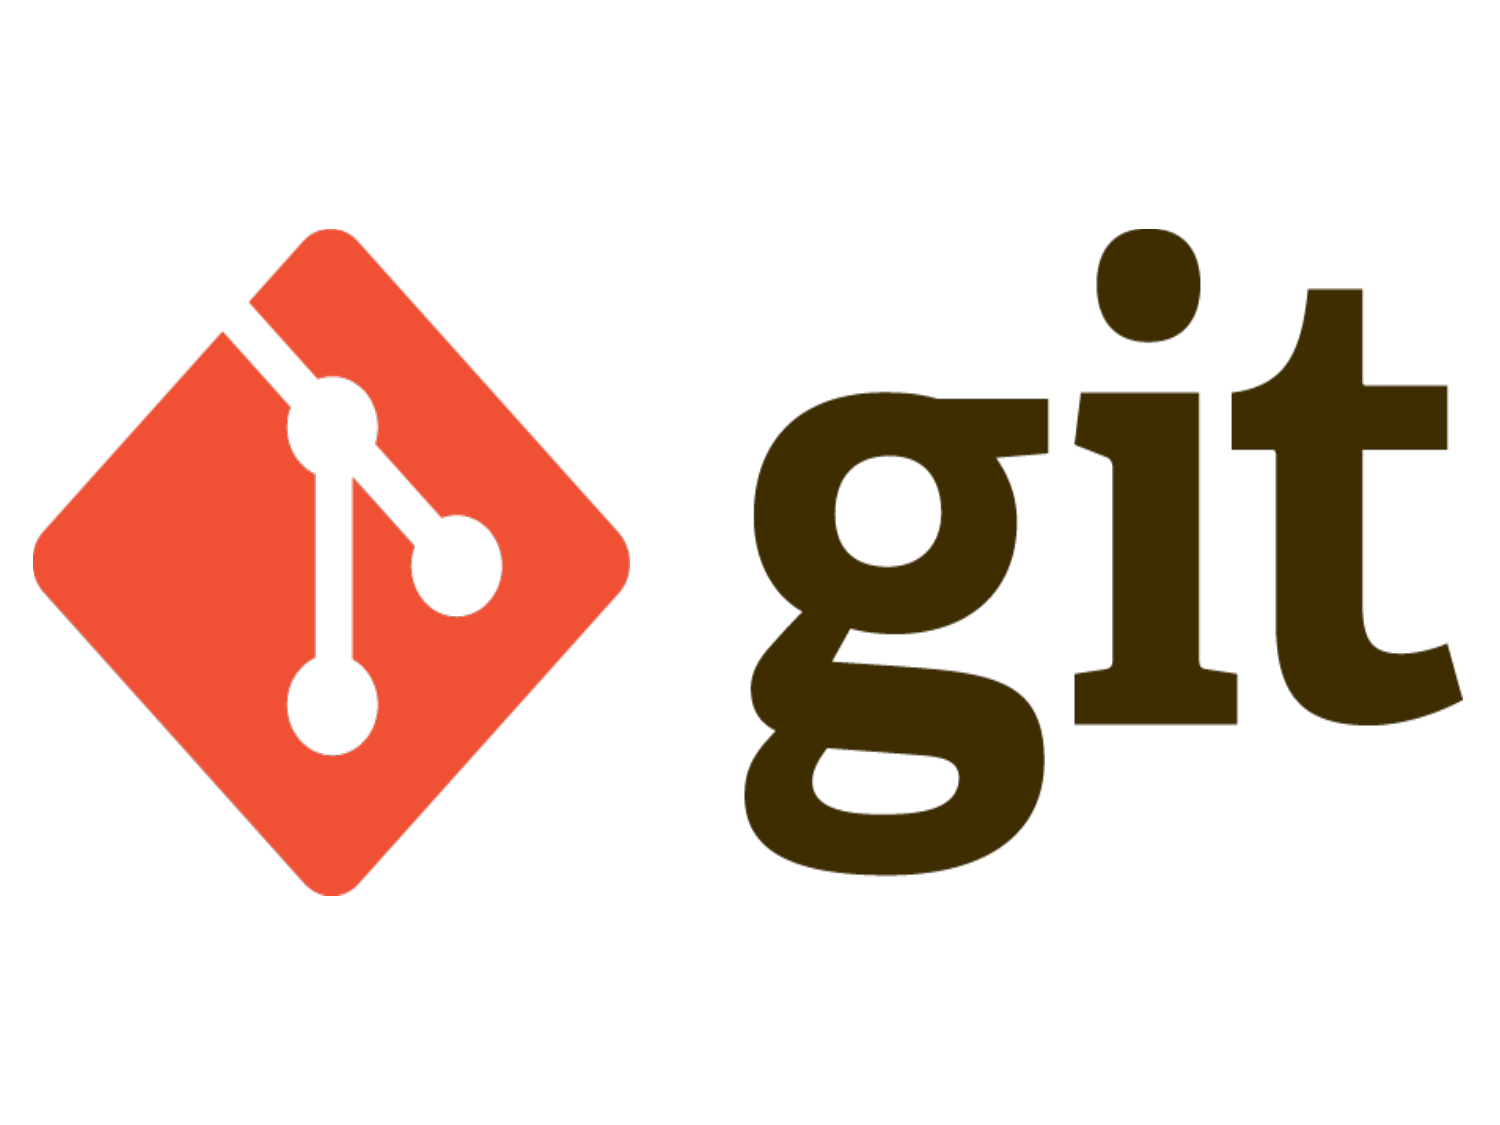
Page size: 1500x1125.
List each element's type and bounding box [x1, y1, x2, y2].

picture [33, 228, 1463, 897]
